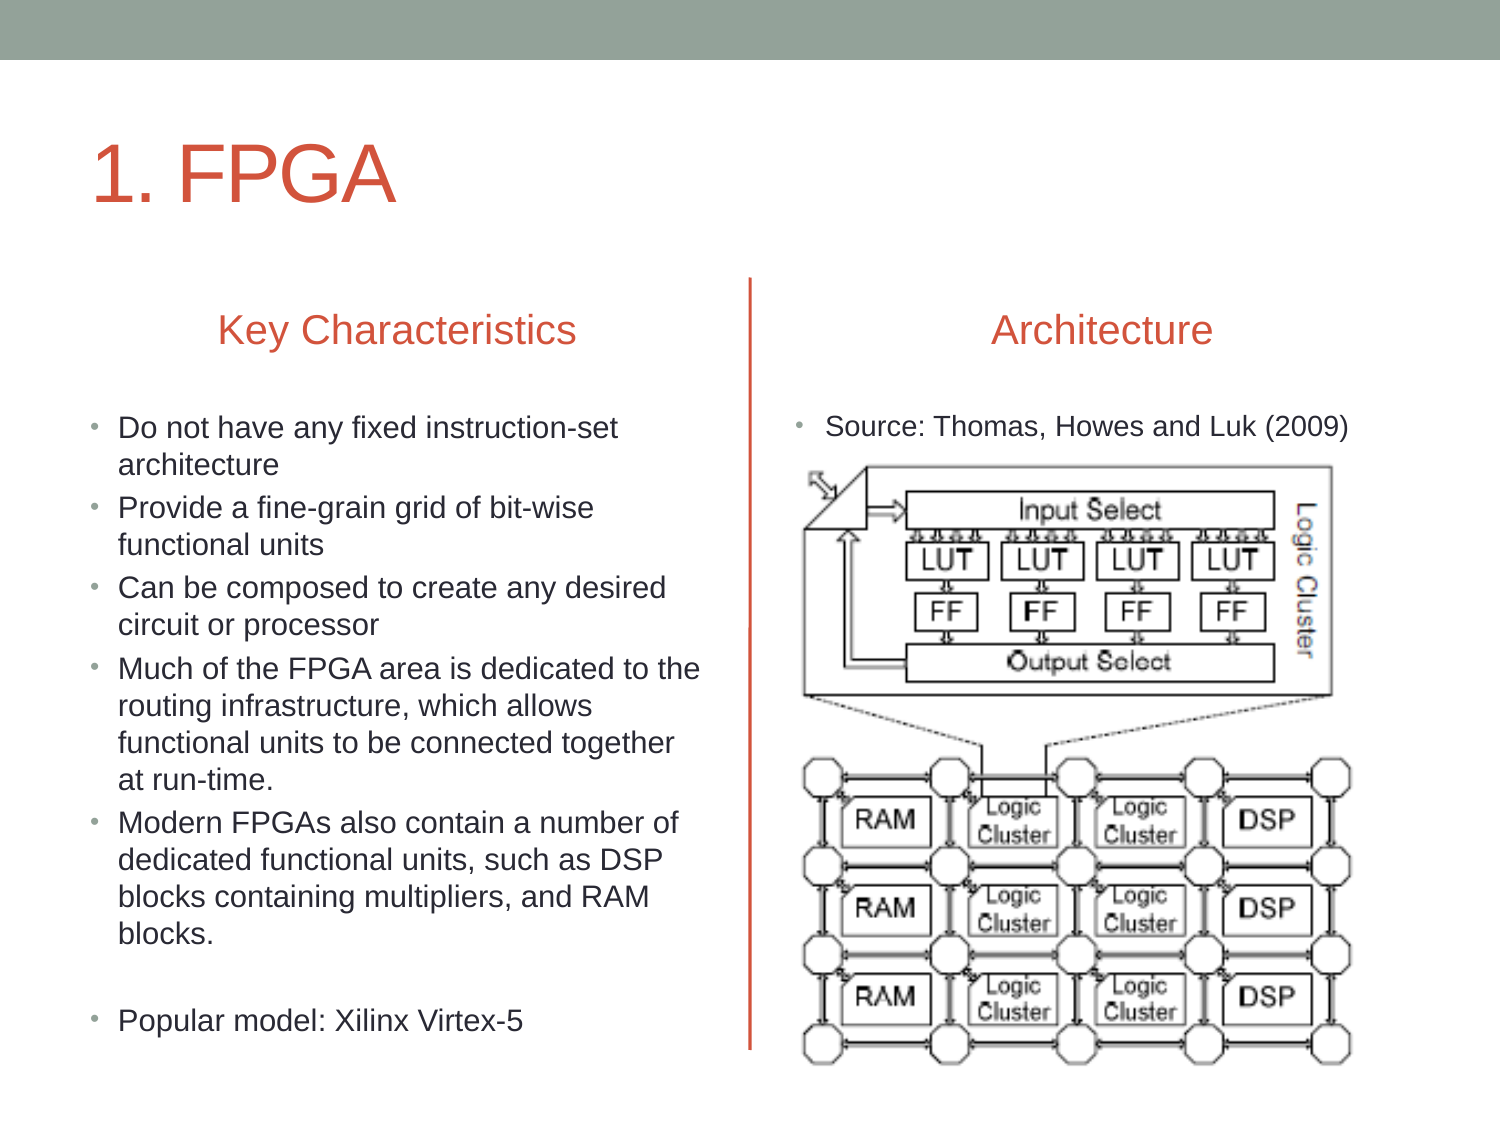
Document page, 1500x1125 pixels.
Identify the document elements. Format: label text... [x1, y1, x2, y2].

list Architecture [780, 275, 1425, 380]
list Source: Thomas, Howes and Luk (2009) [780, 399, 1425, 1049]
list Do not have any fixed instruction-set architecture Provide a fine-grain grid of bit-wise functional units Can be composed to create any desired circuit or processor Much of the FPGA area is dedicated to the routing infrastructure, which allows functional units to be connected together at run-time. Modern FPGAs also contain a number of dedicated functional units, such as DSP blocks containing multipliers, and RAM blocks. Popular model: Xilinx Virtex-5 [75, 399, 720, 1049]
list Key Characteristics [75, 275, 720, 380]
title 1. FPGA [75, 87, 1425, 250]
picture [782, 449, 1391, 1076]
